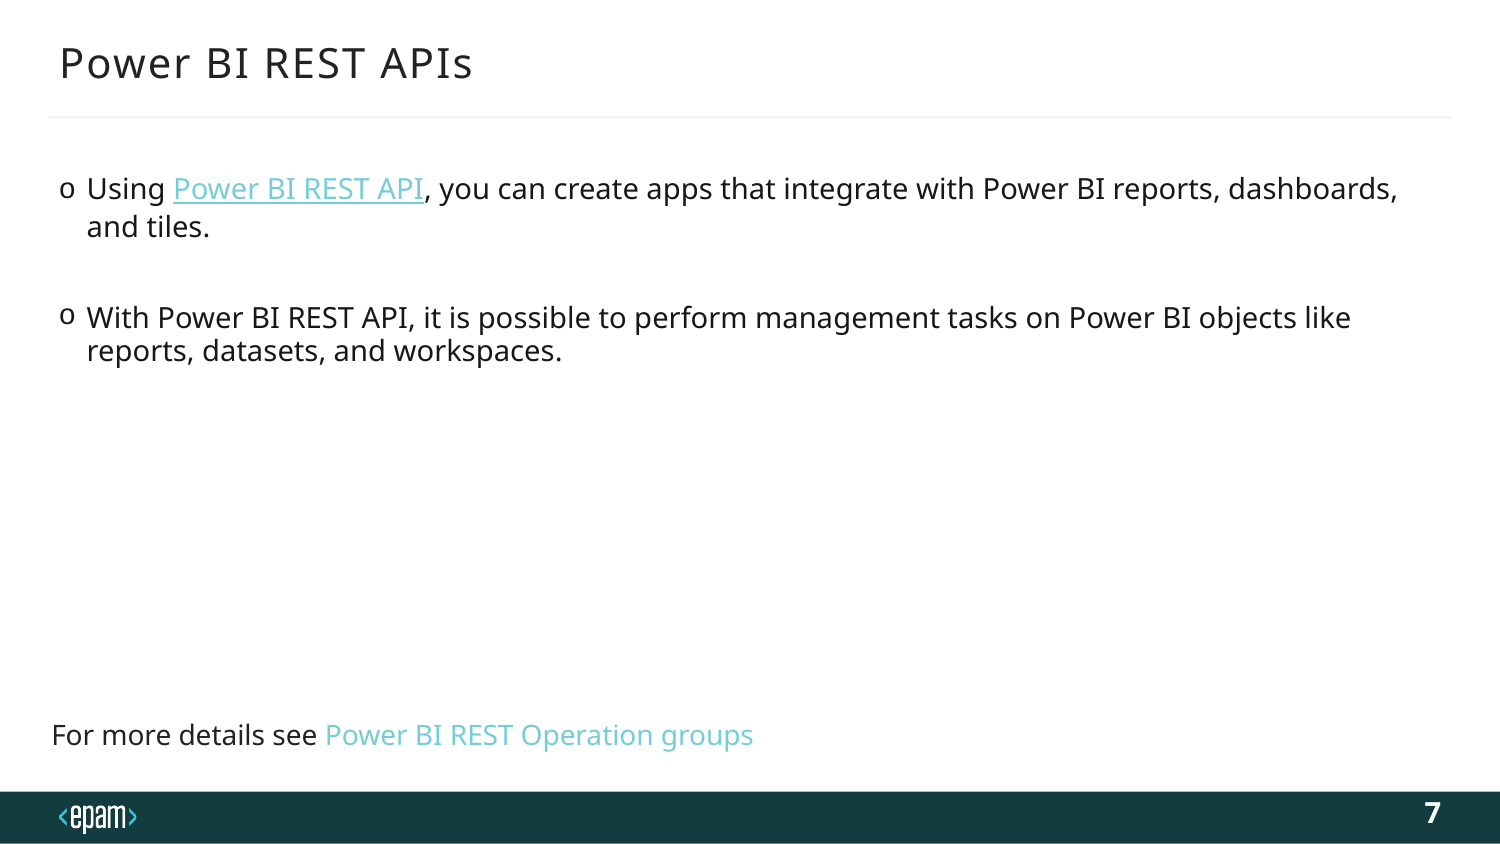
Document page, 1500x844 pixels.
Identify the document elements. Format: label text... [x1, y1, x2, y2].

list Using Power BI REST API, you can create apps that integrate with Power BI reports, dashboards, and tiles. With Power BI REST API, it is possible to perform management tasks on Power BI objects like reports, datasets, and workspaces. [58, 177, 1441, 699]
title Power BI REST APIs [59, 37, 1442, 87]
text_box For more details see Power BI REST Operation groups [36, 709, 770, 763]
slide_number 7 [1216, 791, 1442, 844]
